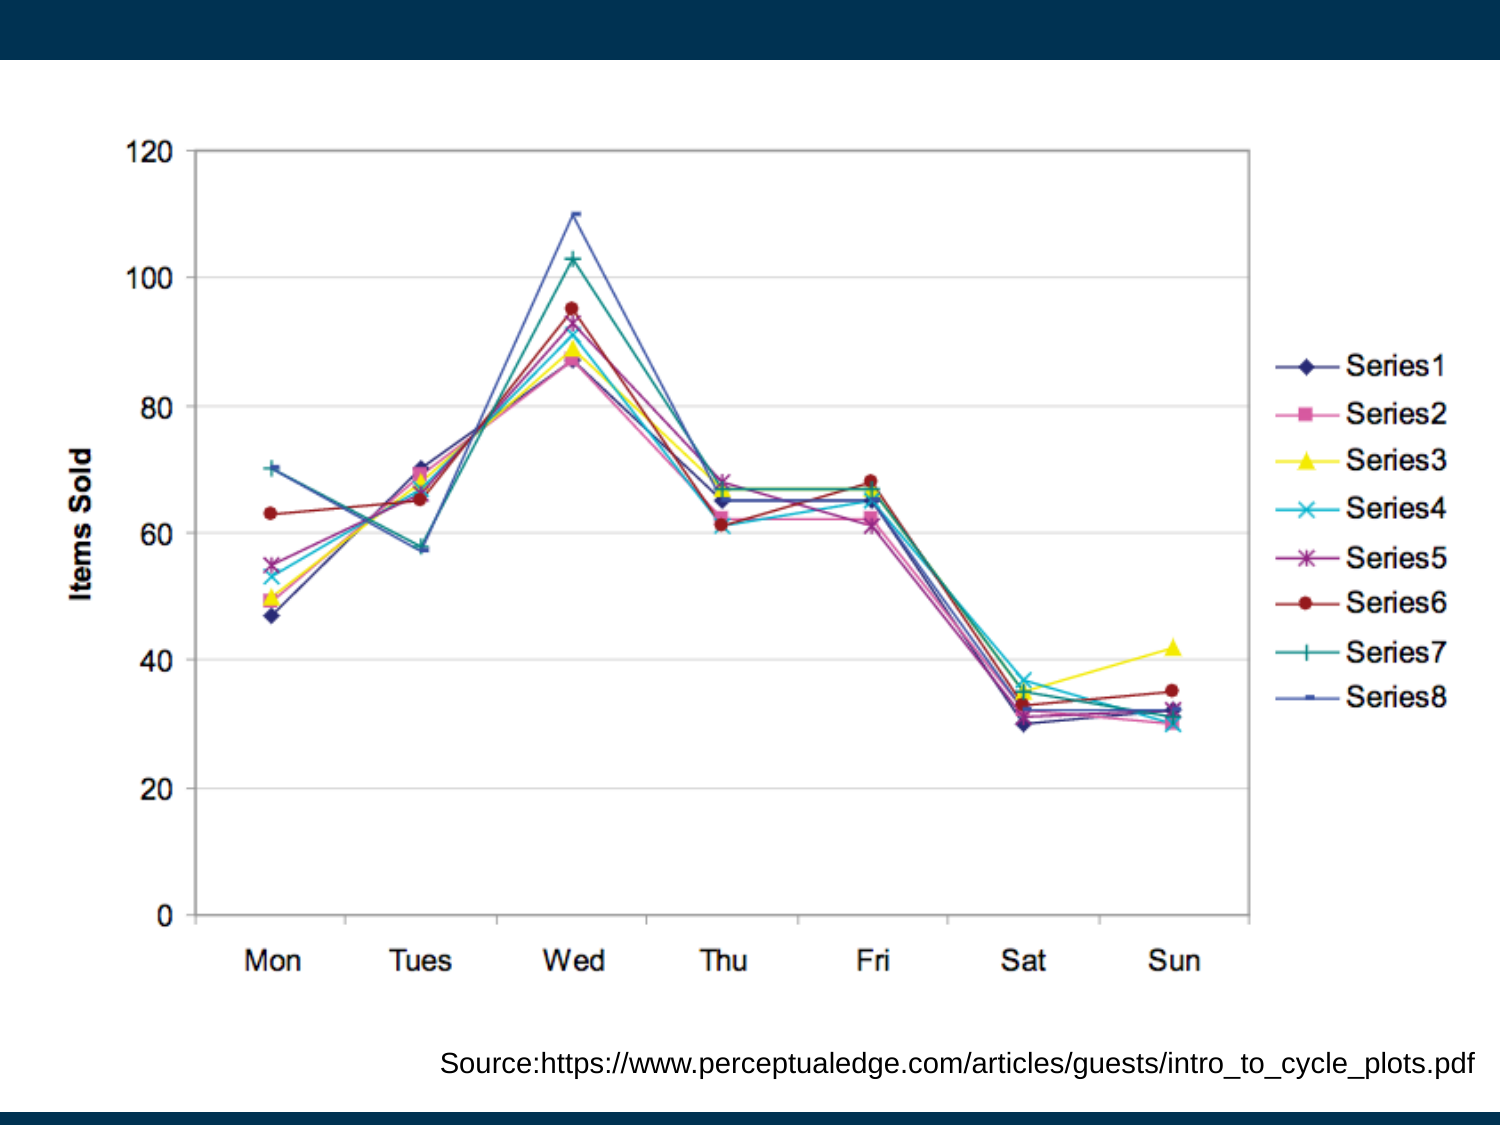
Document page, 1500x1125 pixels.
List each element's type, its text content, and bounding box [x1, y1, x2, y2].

picture [0, 110, 1500, 998]
text_box Source:https://www.perceptualedge.com/articles/guests/intro_to_cycle_plots.pdf [424, 1037, 1500, 1088]
